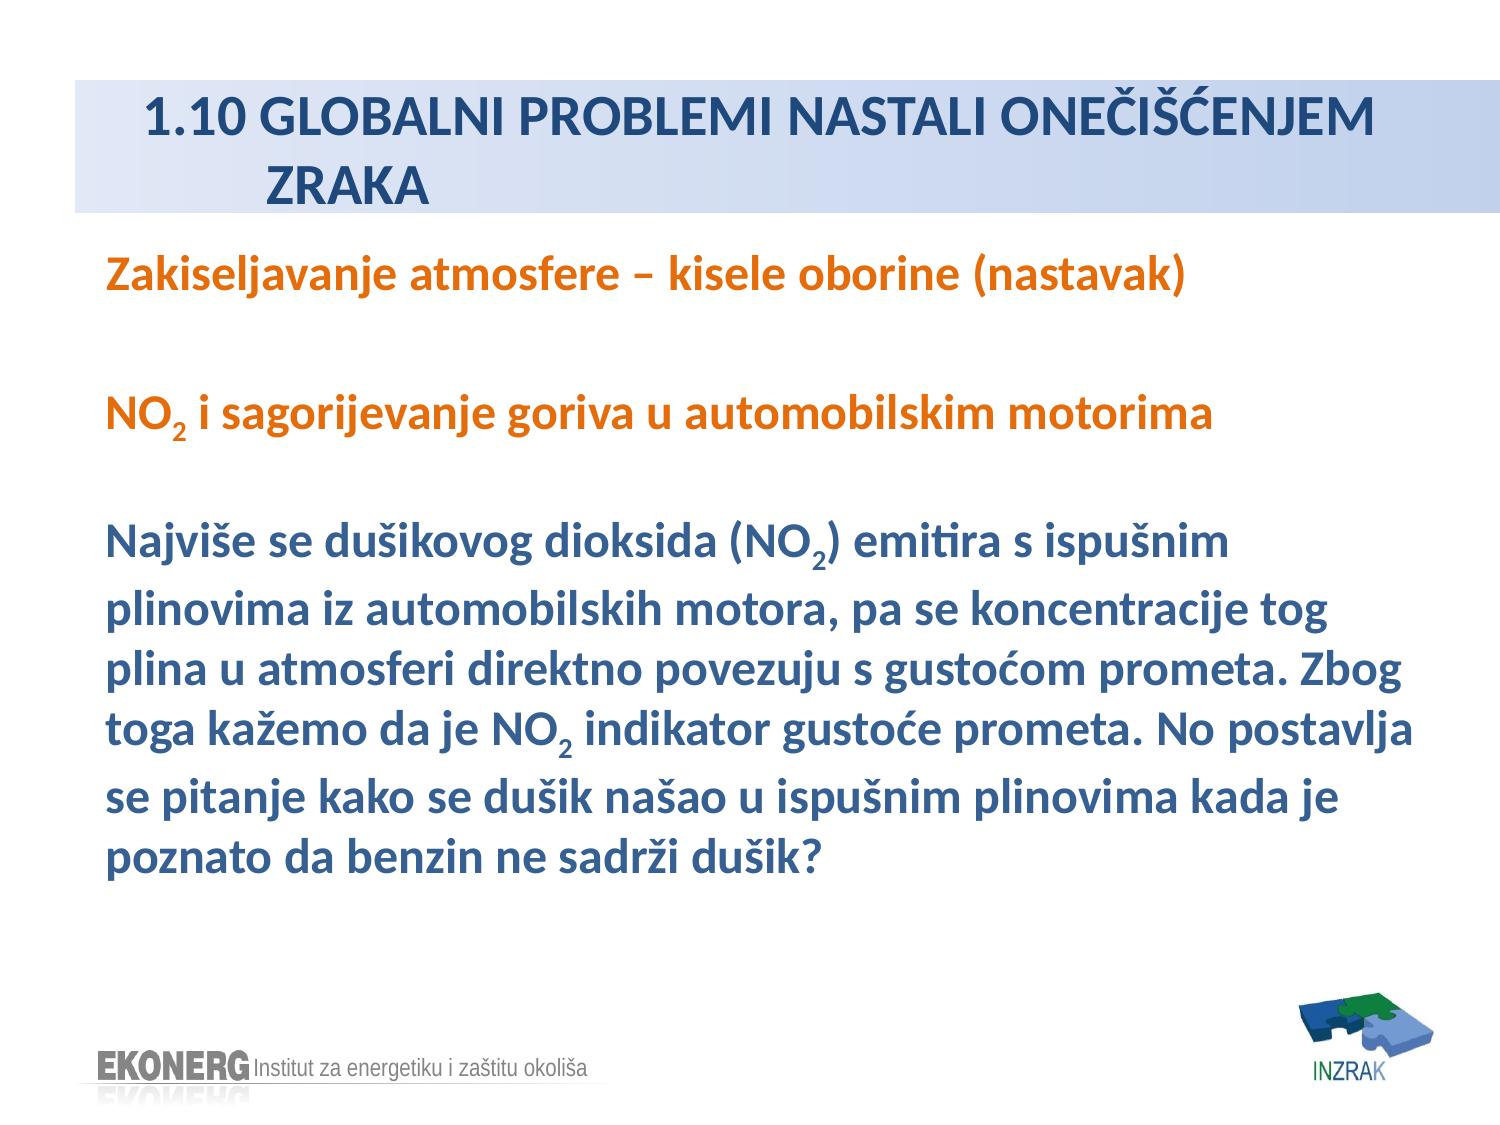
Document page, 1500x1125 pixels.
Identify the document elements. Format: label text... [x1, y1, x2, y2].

text_box NO2 i sagorijevanje goriva u automobilskim motorima Najviše se dušikovog dioksida (NO2) emitira s ispušnim plinovima iz automobilskih motora, pa se koncentracije tog plina u atmosferi direktno povezuju s gustoćom prometa. Zbog toga kažemo da je NO2 indikator gustoće prometa. No postavlja se pitanje kako se dušik našao u ispušnim plinovima kada je poznato da benzin ne sadrži dušik? [90, 371, 1443, 892]
text_box Zakiseljavanje atmosfere – kisele oborine (nastavak) [92, 232, 1500, 308]
title 1.10 GLOBALNI PROBLEMI NASTALI ONEČIŠĆENJEM ZRAKA [75, 80, 1500, 213]
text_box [61, 1038, 636, 1112]
picture [1298, 992, 1434, 1088]
